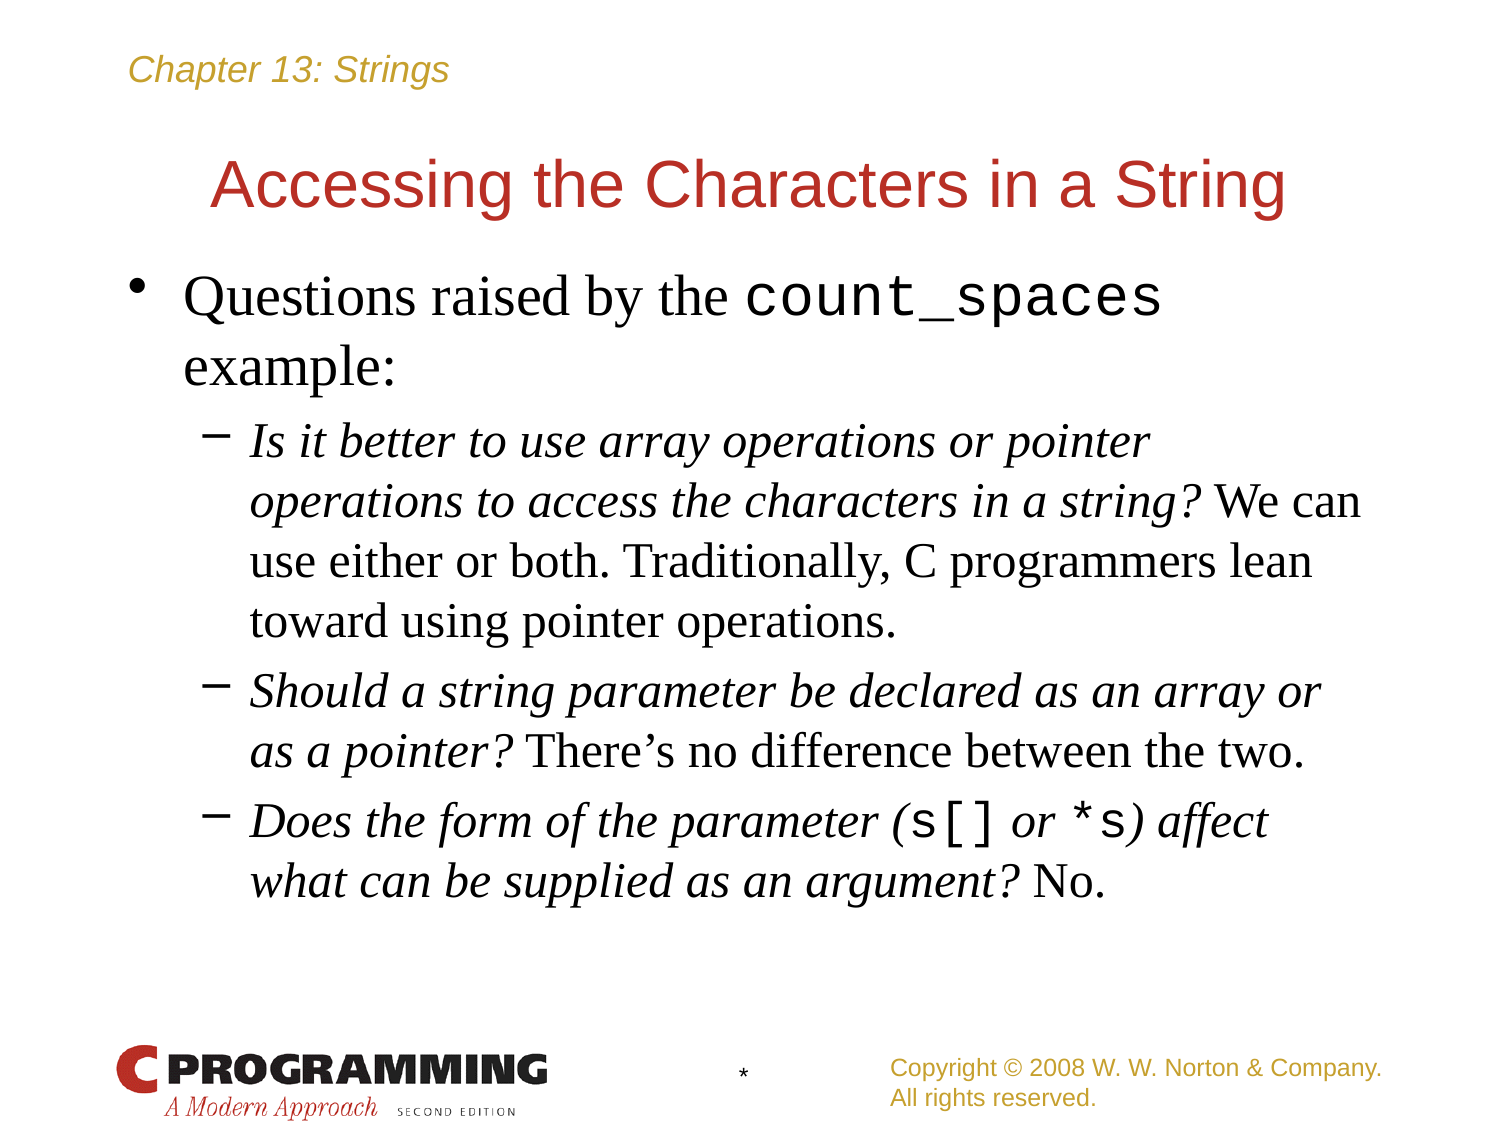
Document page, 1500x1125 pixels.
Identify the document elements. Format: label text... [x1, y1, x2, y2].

text_box * [687, 1050, 800, 1100]
list Questions raised by the count_spaces example: Is it better to use array operations or pointer operations to access the characters in a string? We can use either or both. Traditionally, C programmers lean toward using pointer operations. Should a string parameter be declared as an array or as a pointer? There’s no difference between the two. Does the form of the parameter (s[] or *s) affect what can be supplied as an argument? No. [112, 249, 1388, 1038]
text_box Copyright © 2008 W. W. Norton & Company. All rights reserved. [874, 1043, 1388, 1119]
title Accessing the Characters in a String [112, 125, 1388, 238]
picture [112, 1041, 550, 1123]
